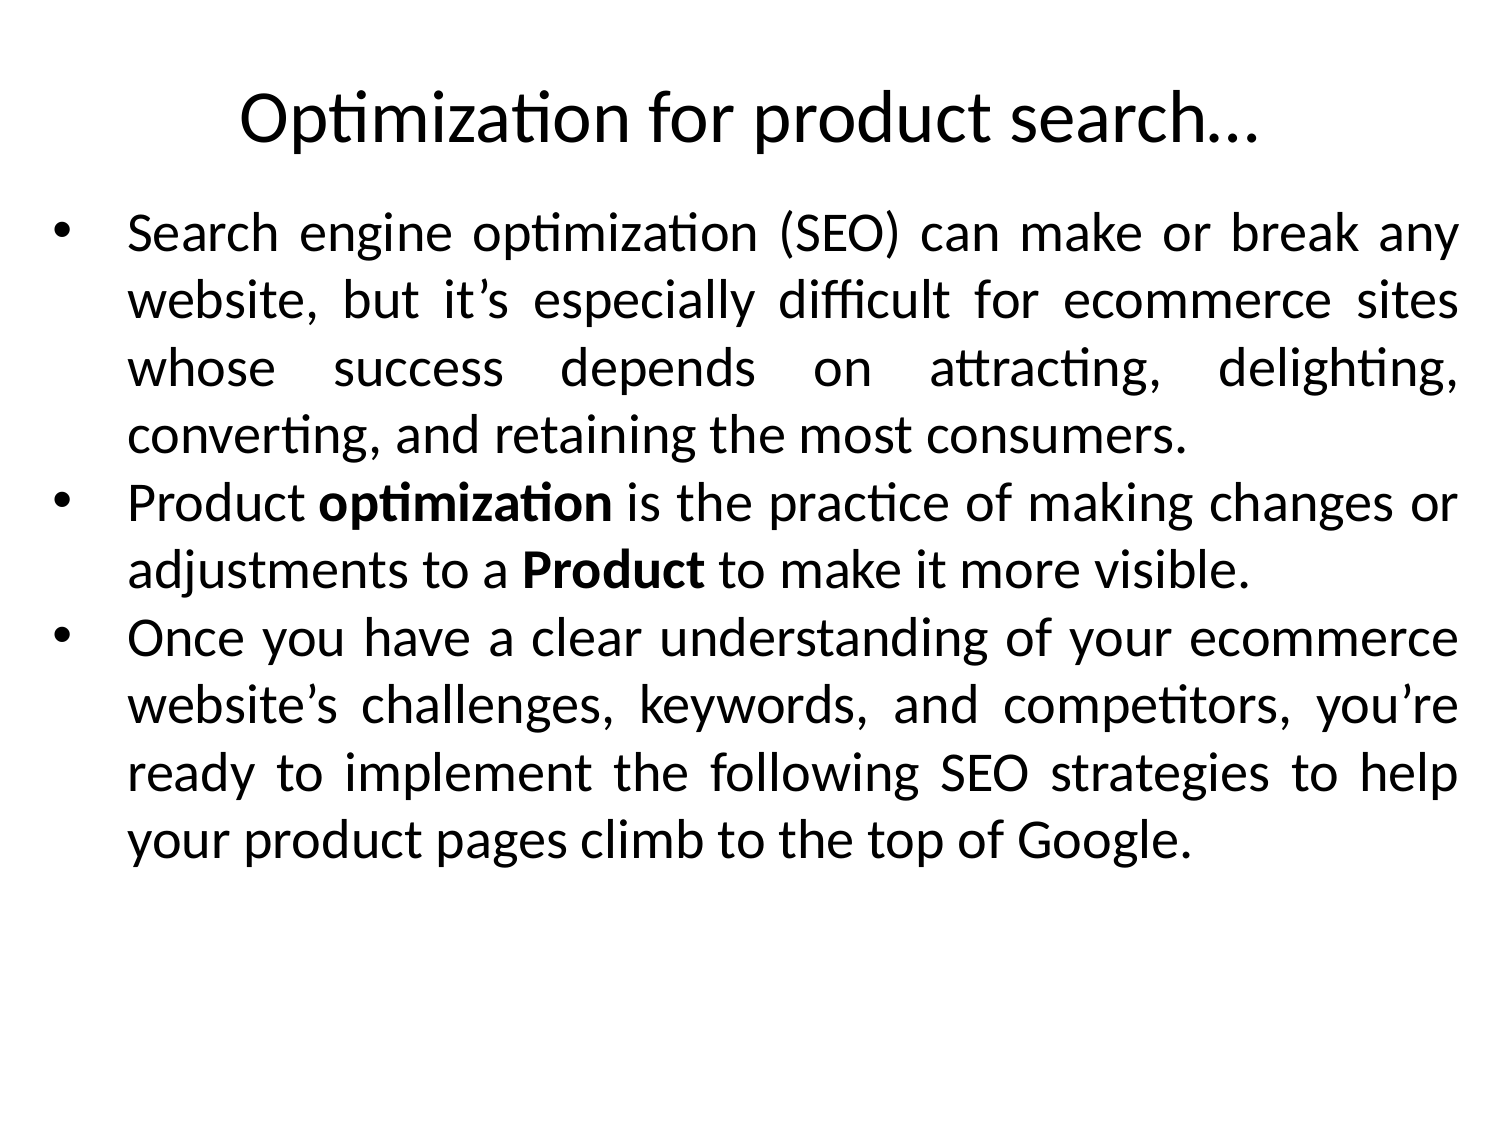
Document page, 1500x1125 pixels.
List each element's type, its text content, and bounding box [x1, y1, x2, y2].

title Optimization for product search… [0, 37, 1500, 188]
text_box Search engine optimization (SEO) can make or break any website, but it’s especially difficult for ecommerce sites whose success depends on attracting, delighting, converting, and retaining the most consumers. Product optimization is the practice of making changes or adjustments to a Product to make it more visible. Once you have a clear understanding of your ecommerce website’s challenges, keywords, and competitors, you’re ready to implement the following SEO strategies to help your product pages climb to the top of Google. [37, 187, 1475, 1013]
